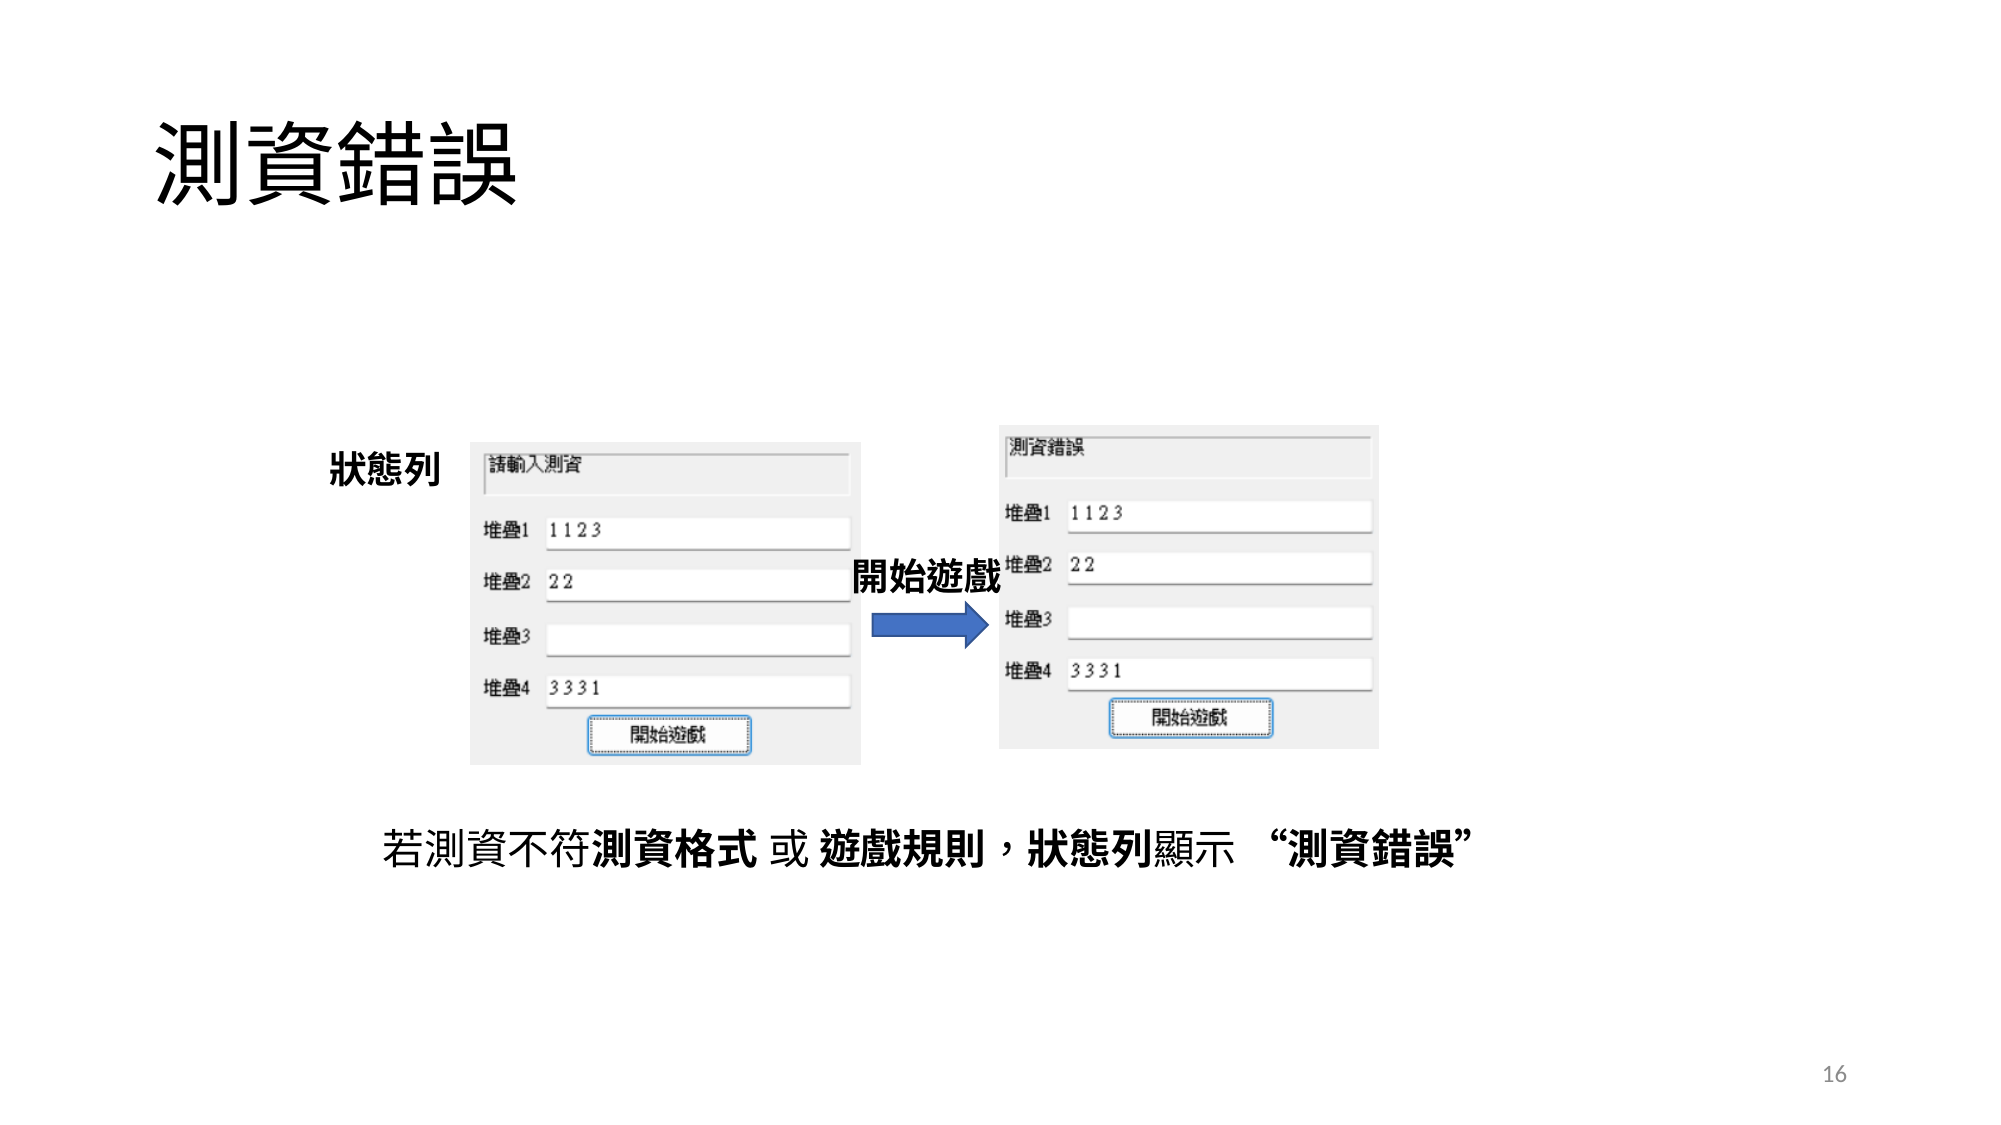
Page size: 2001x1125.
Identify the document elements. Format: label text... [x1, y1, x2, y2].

title 測資錯誤 [137, 59, 1863, 278]
text_box 開始遊戲 [861, 545, 999, 606]
picture [470, 442, 861, 765]
picture [999, 425, 1379, 749]
list 若測資不符測資格式 或 遊戲規則，狀態列顯示 “測資錯誤” [367, 820, 1608, 1039]
text_box [871, 606, 990, 650]
slide_number 16 [1412, 1042, 1863, 1103]
text_box 狀態列 [314, 438, 541, 498]
